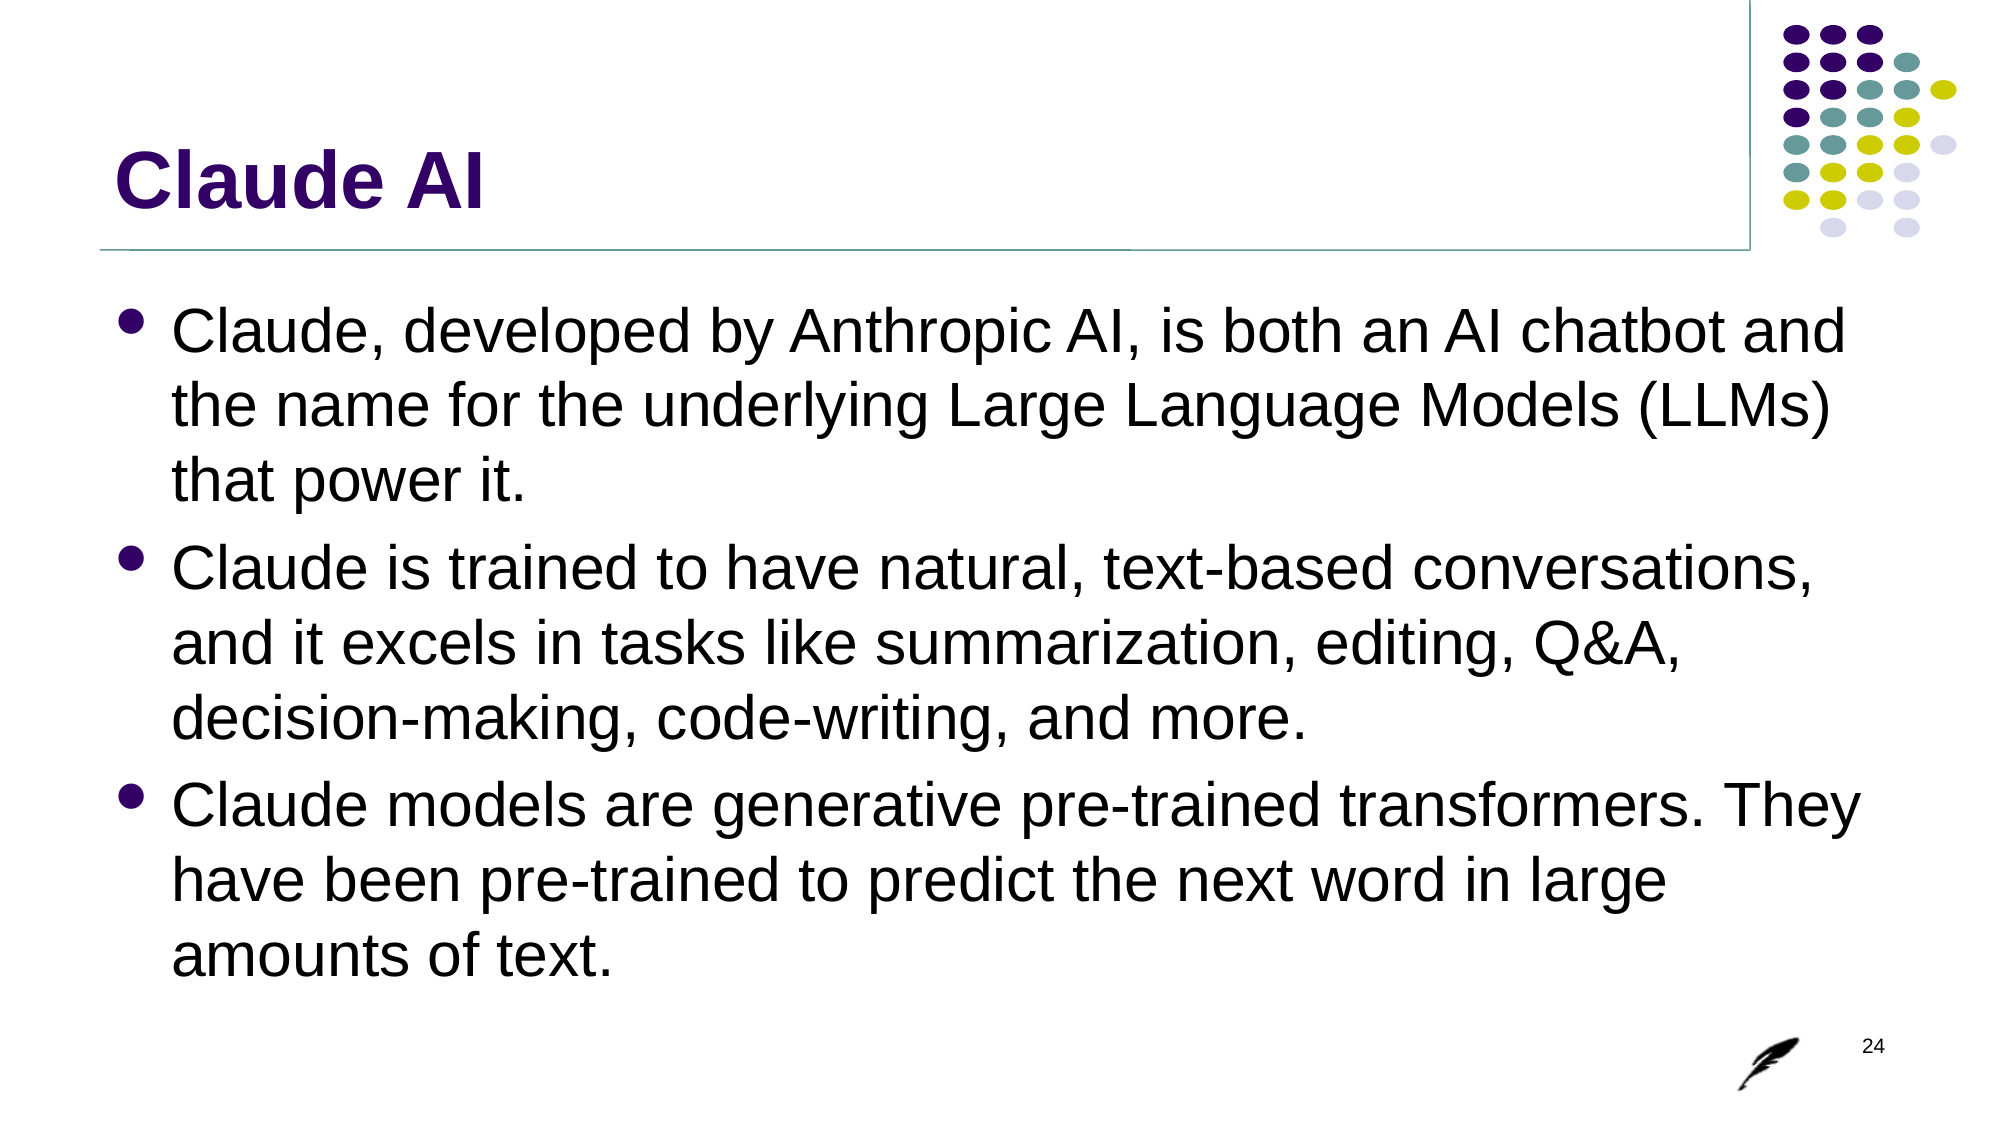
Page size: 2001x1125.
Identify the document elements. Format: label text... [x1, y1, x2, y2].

slide_number 24 [1433, 1025, 1900, 1100]
title Claude AI [99, 20, 1750, 233]
list Claude, developed by Anthropic AI, is both an AI chatbot and the name for the underlying Large Language Models (LLMs) that power it. Claude is trained to have natural, text-based conversations, and it excels in tasks like summarization, editing, Q&A, decision-making, code-writing, and more. Claude models are generative pre-trained transformers. They have been pre-trained to predict the next word in large amounts of text. [99, 282, 1900, 1006]
